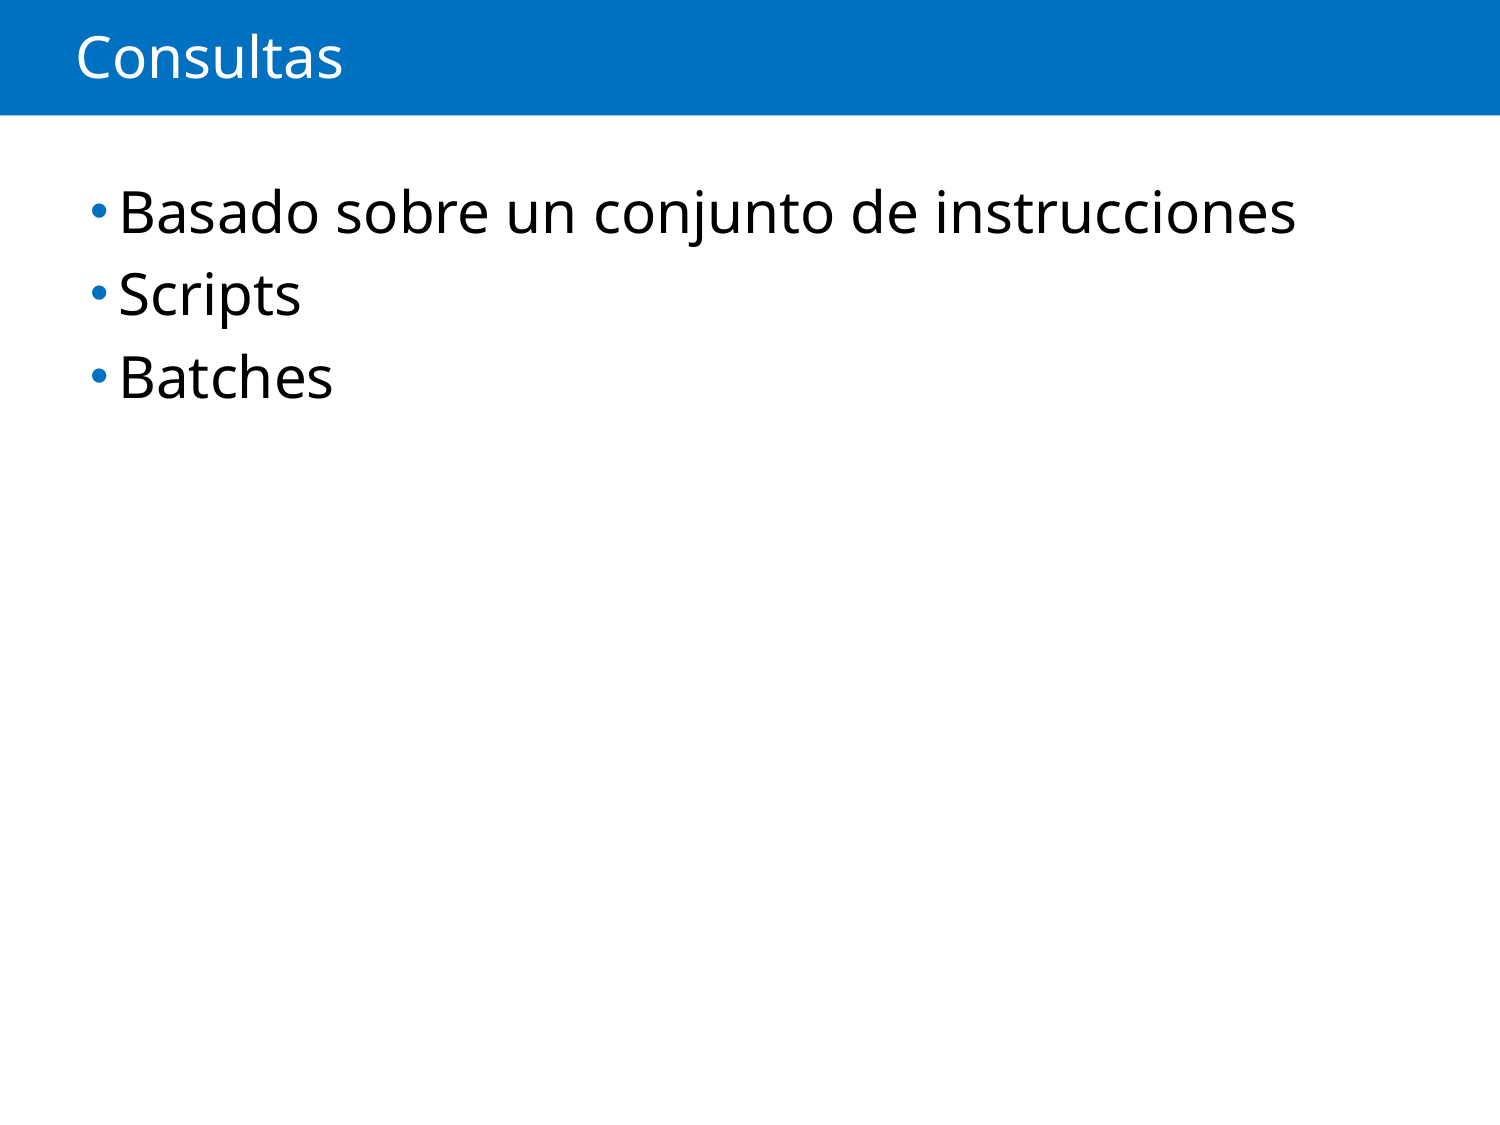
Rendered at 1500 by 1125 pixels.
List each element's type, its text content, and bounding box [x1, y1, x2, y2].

title Consultas [75, 0, 1351, 122]
text_box Basado sobre un conjunto de instrucciones Scripts Batches [75, 167, 1408, 1012]
